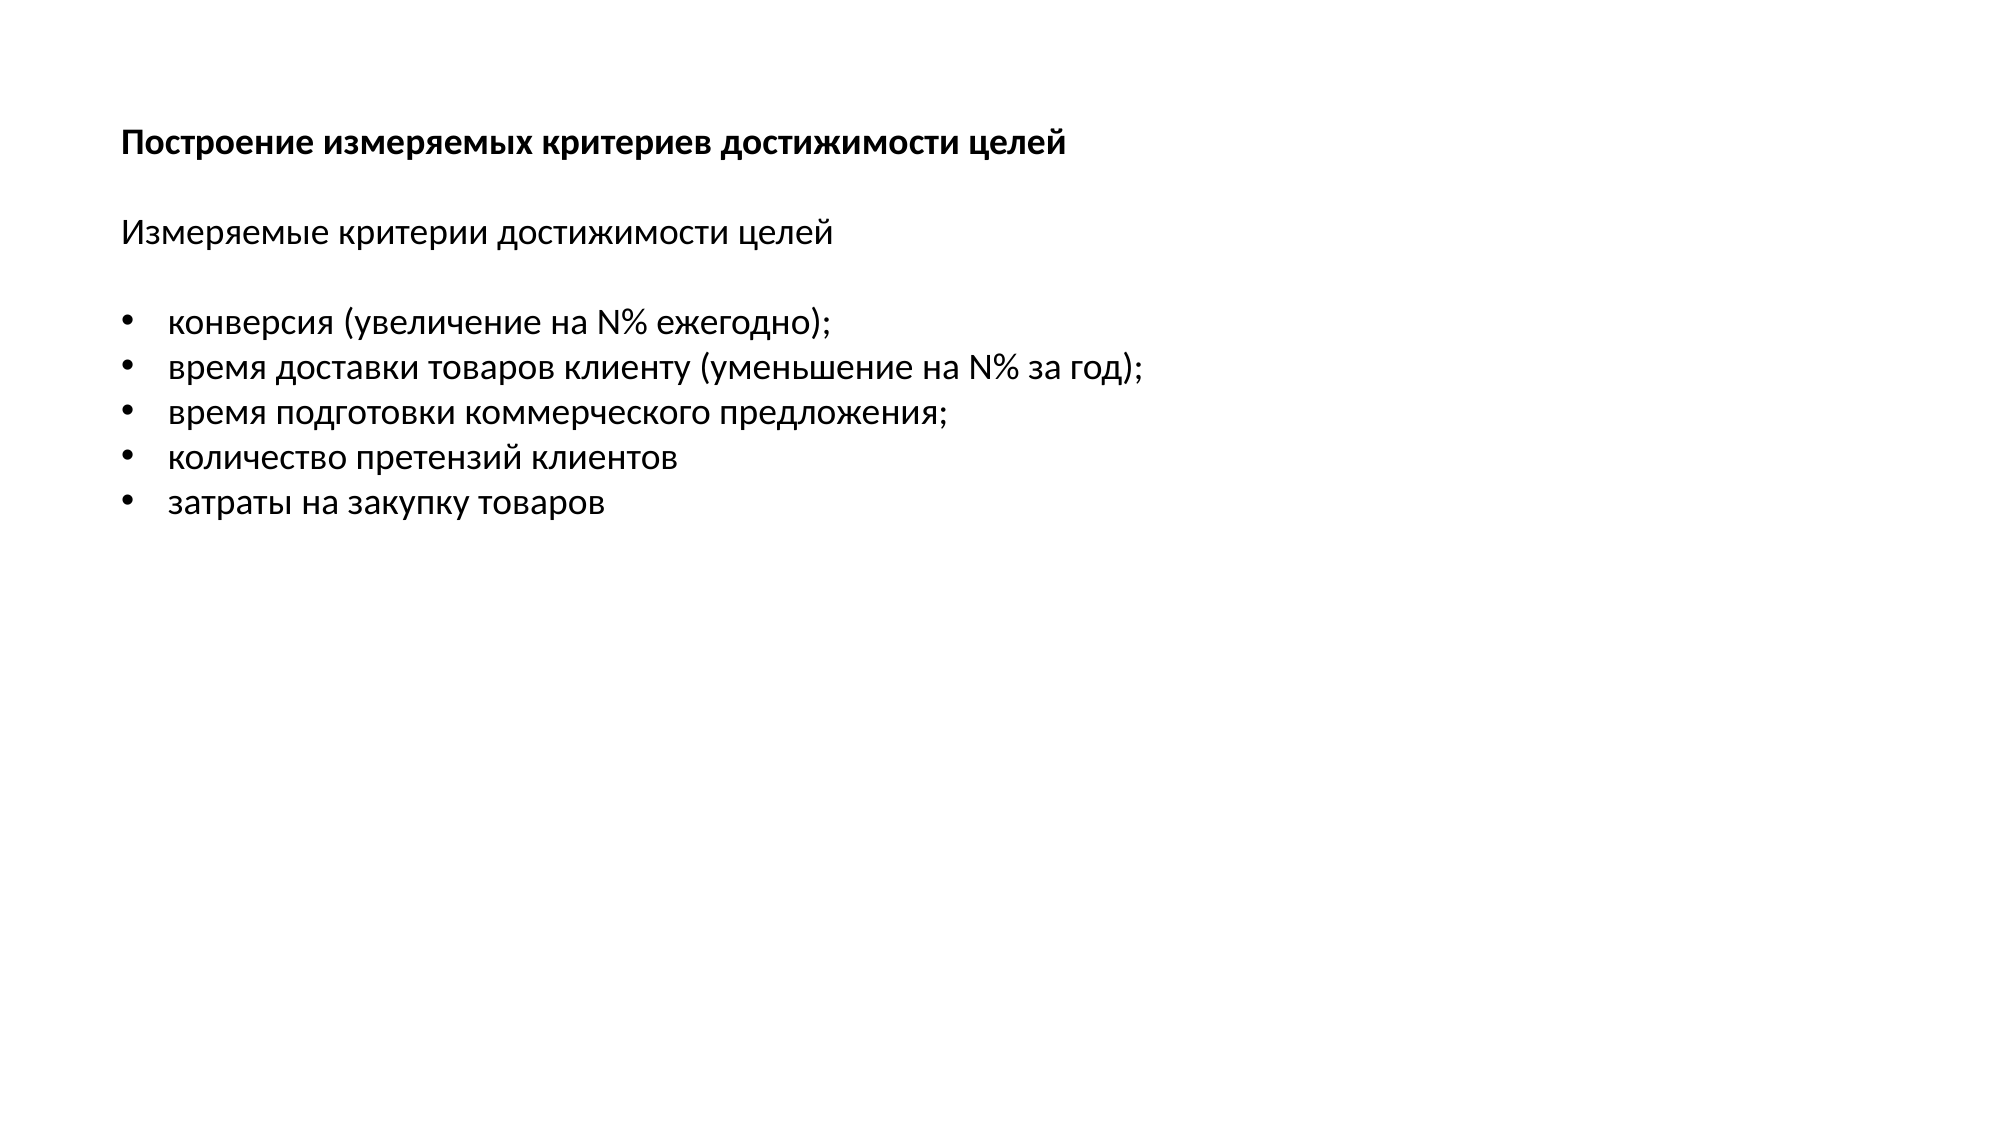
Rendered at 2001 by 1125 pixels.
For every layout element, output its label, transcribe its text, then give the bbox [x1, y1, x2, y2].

text_box Построение измеряемых критериев достижимости целей Измеряемые критерии достижимости целей конверсия (увеличение на N% ежегодно); время доставки товаров клиенту (уменьшение на N% за год); время подготовки коммерческого предложения; количество претензий клиентов затраты на закупку товаров [106, 109, 1811, 575]
